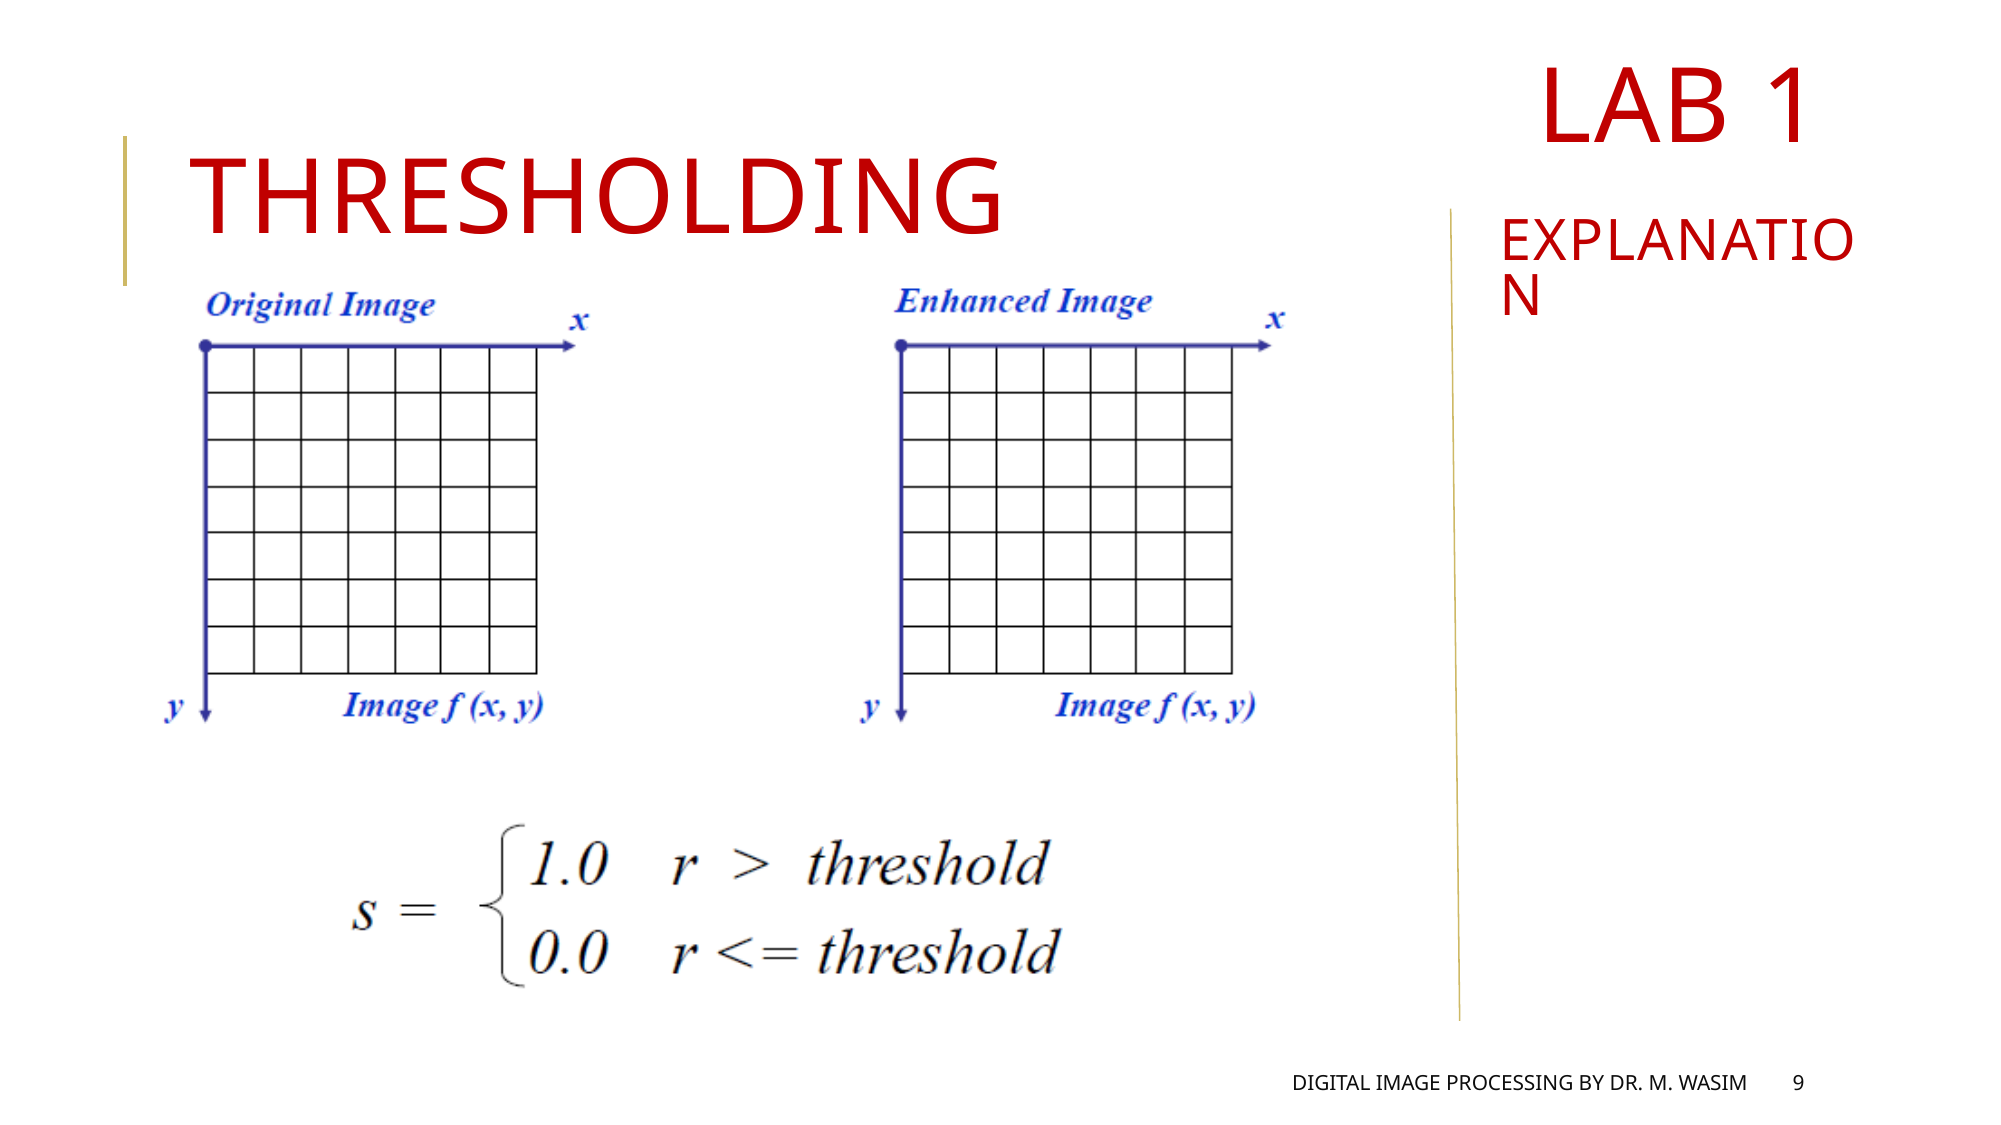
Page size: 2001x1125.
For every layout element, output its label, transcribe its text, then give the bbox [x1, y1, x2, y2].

footer DIGITAL IMAGE PROCESSING by DR. M. Wasim [794, 1061, 1763, 1107]
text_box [1450, 49, 1888, 1022]
text_box thresholding [174, 141, 1443, 267]
picture [134, 269, 1332, 1022]
slide_number 9 [1777, 1061, 1938, 1107]
